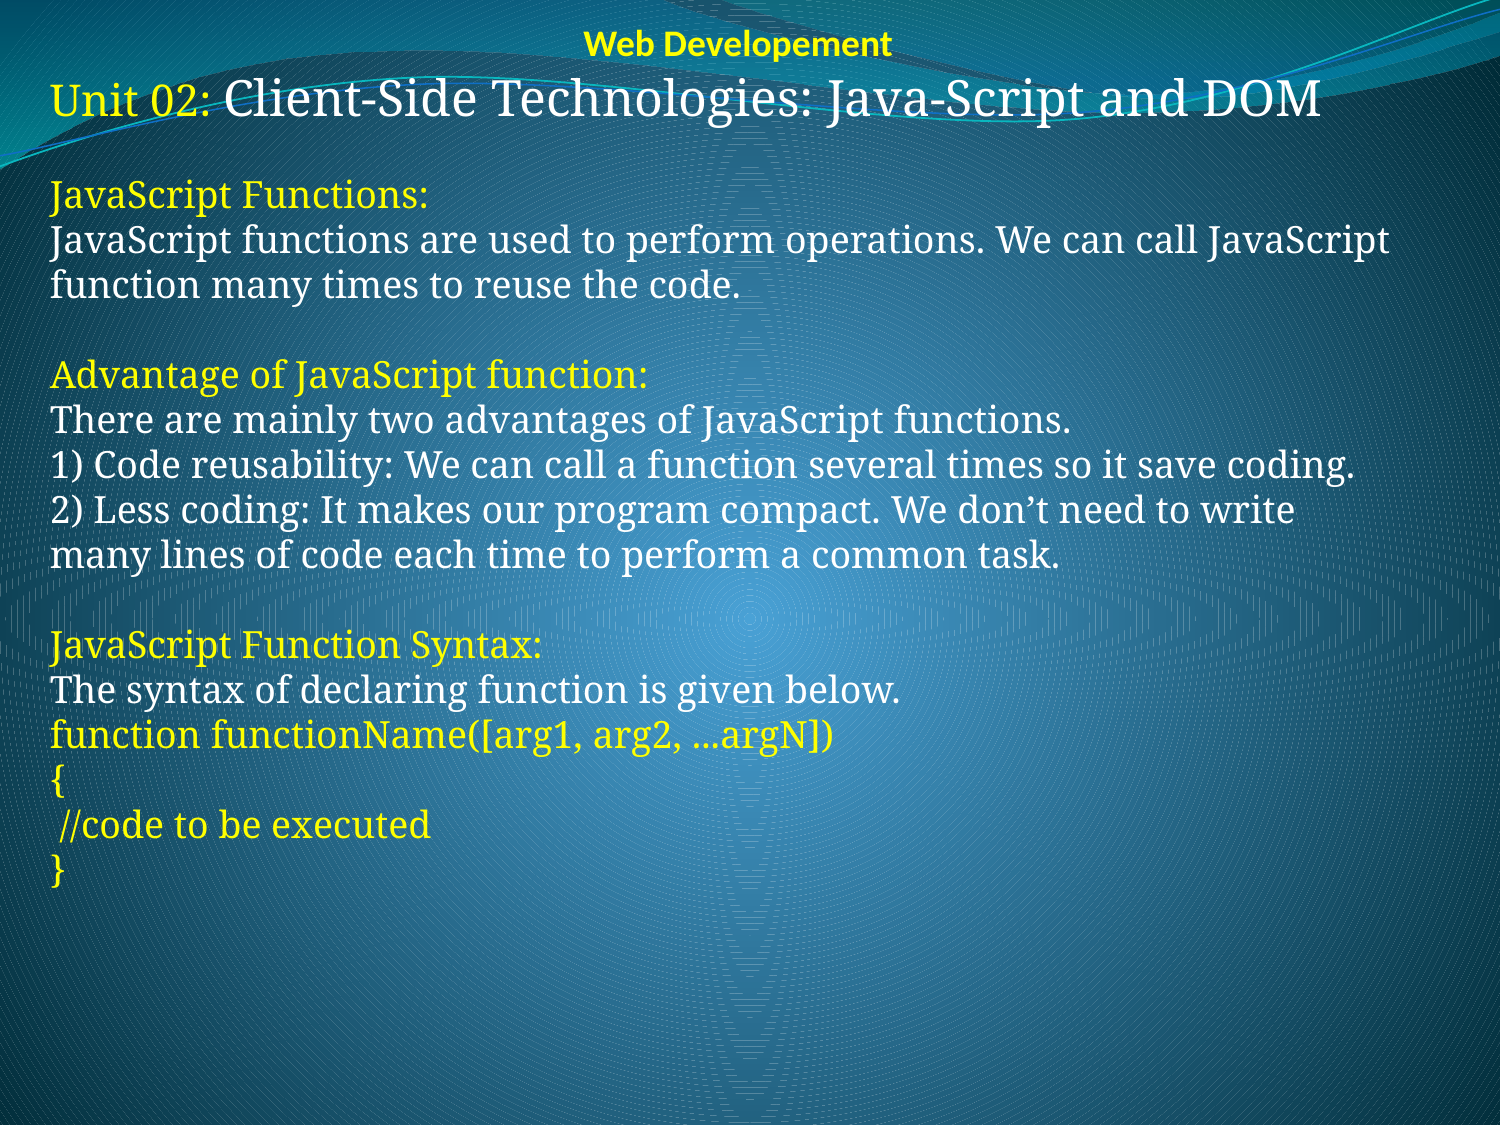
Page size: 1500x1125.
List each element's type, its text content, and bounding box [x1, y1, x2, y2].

text_box Web Developement [269, 11, 1207, 58]
text_box Unit 02: Client-Side Technologies: Java-Script and DOM JavaScript Functions: JavaScript functions are used to perform operations. We can call JavaScript function many times to reuse the code. Advantage of JavaScript function: There are mainly two advantages of JavaScript functions. 1) Code reusability: We can call a function several times so it save coding. 2) Less coding: It makes our program compact. We don’t need to write many lines of code each time to perform a common task. JavaScript Function Syntax: The syntax of declaring function is given below. function functionName([arg1, arg2, ...argN]) { //code to be executed } [35, 58, 1418, 1086]
